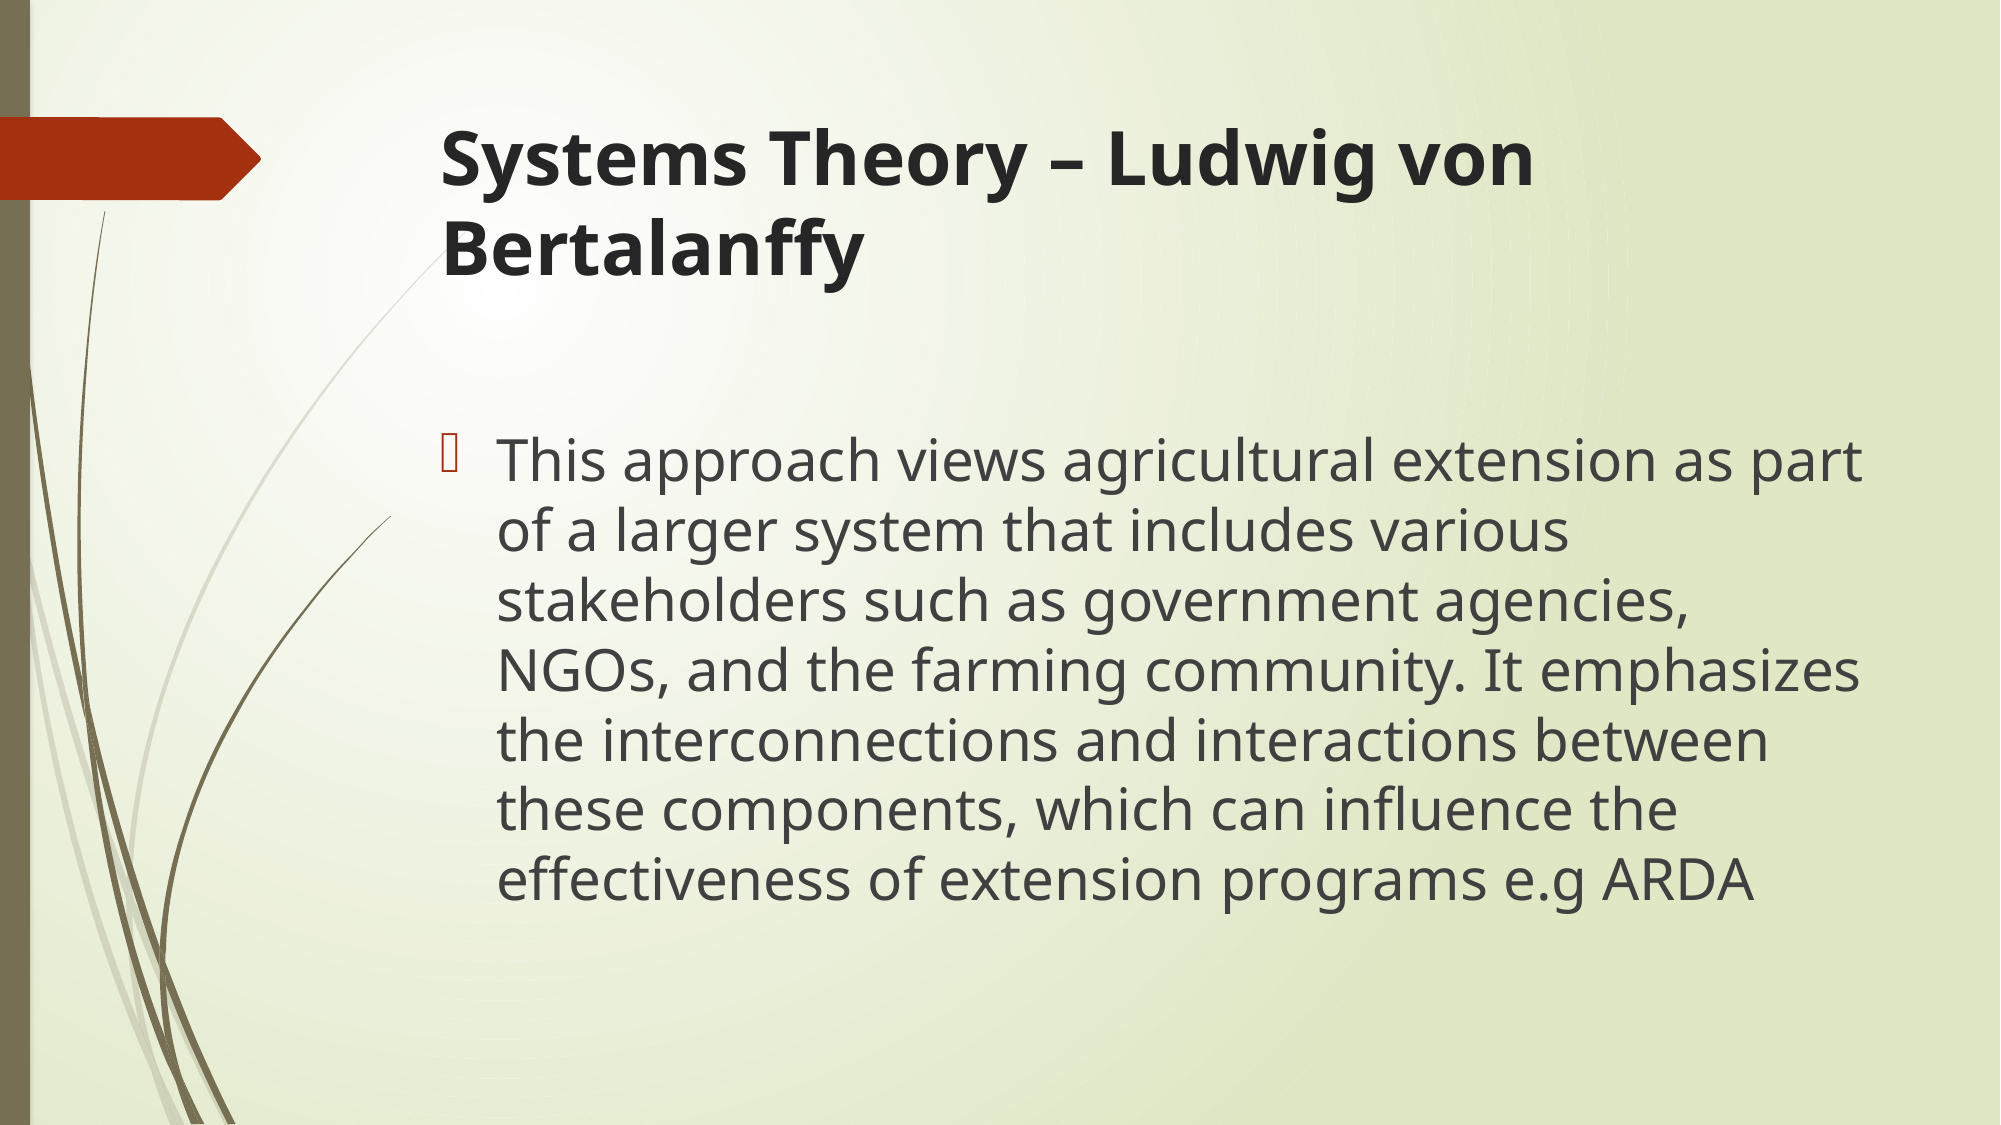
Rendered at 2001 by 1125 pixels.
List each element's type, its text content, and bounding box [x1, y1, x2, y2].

list This approach views agricultural extension as part of a larger system that includes various stakeholders such as government agencies, NGOs, and the farming community. It emphasizes the interconnections and interactions between these components, which can influence the effectiveness of extension programs e.g ARDA [424, 350, 1888, 970]
title Systems Theory – Ludwig von Bertalanffy [425, 102, 1888, 313]
